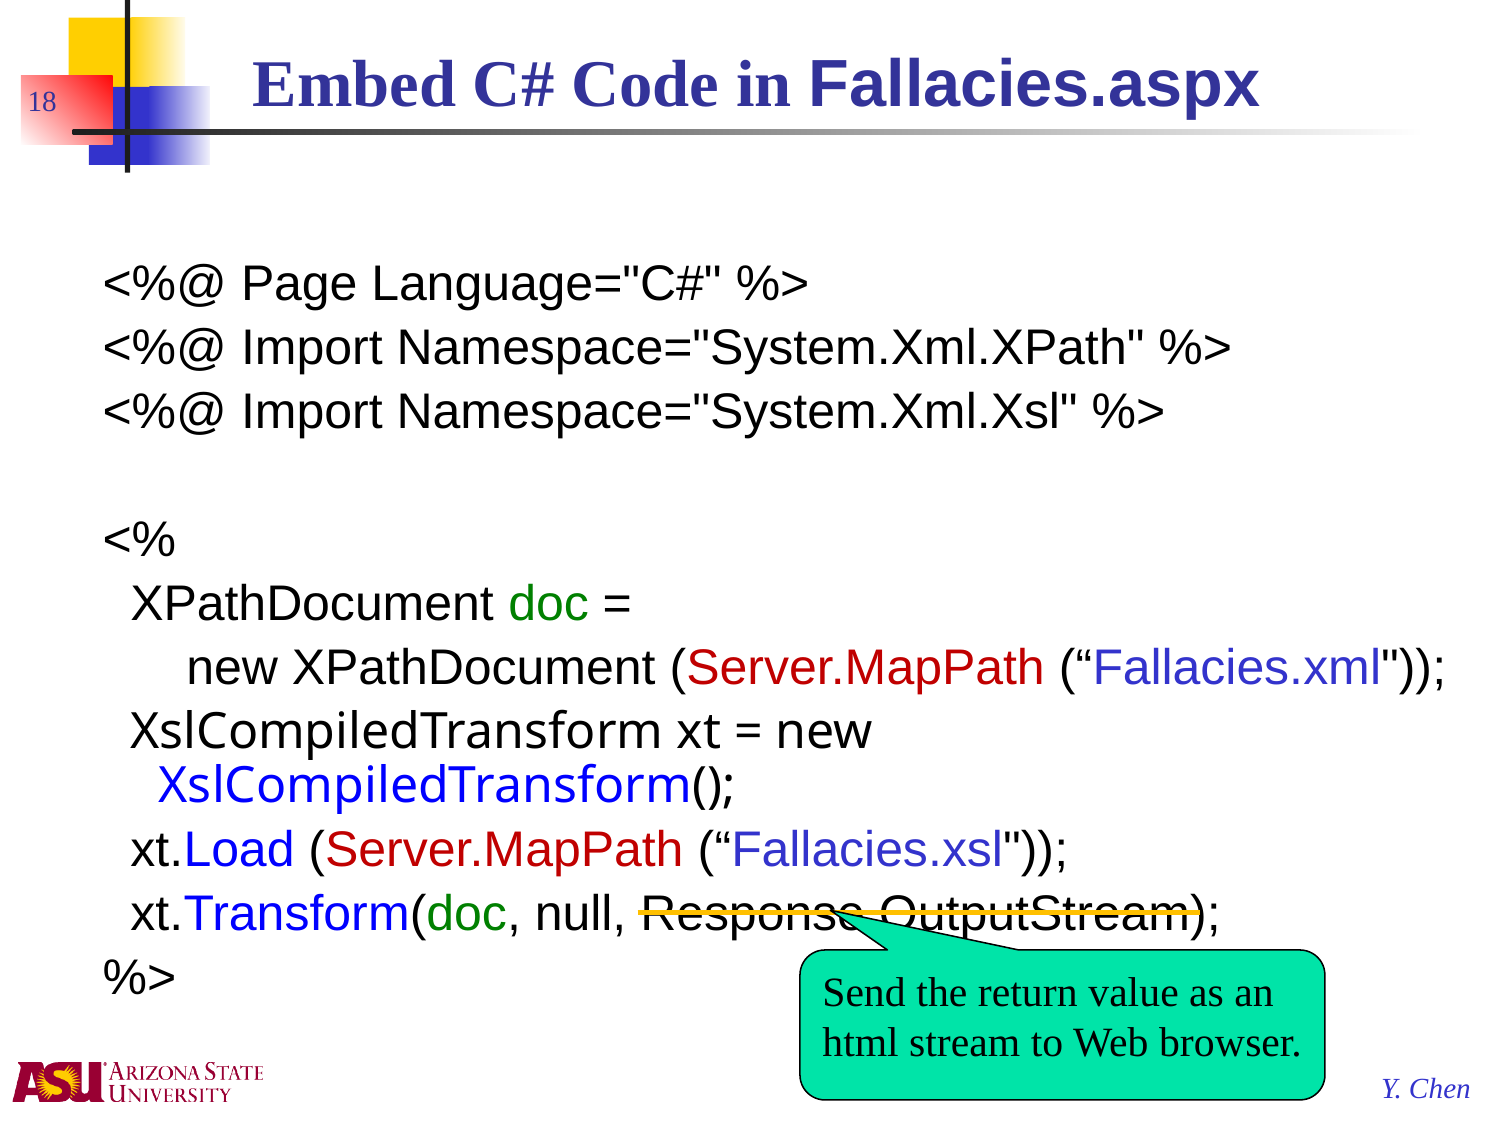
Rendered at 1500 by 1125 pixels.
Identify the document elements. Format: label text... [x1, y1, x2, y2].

title Embed C# Code in Fallacies.aspx [237, 24, 1488, 128]
list <%@ Page Language="C#" %> <%@ Import Namespace="System.Xml.XPath" %> <%@ Import Namespace="System.Xml.Xsl" %> <% XPathDocument doc = new XPathDocument (Server.MapPath (“Fallacies.xml")); XslCompiledTransform xt = new XslCompiledTransform(); xt.Load (Server.MapPath (“Fallacies.xsl")); xt.Transform(doc, null, Response.OutputStream); %> [87, 249, 1470, 1051]
slide_number 18 [12, 49, 138, 126]
picture [12, 1062, 263, 1102]
text_box Send the return value as an html stream to Web browser. [799, 921, 1325, 1100]
